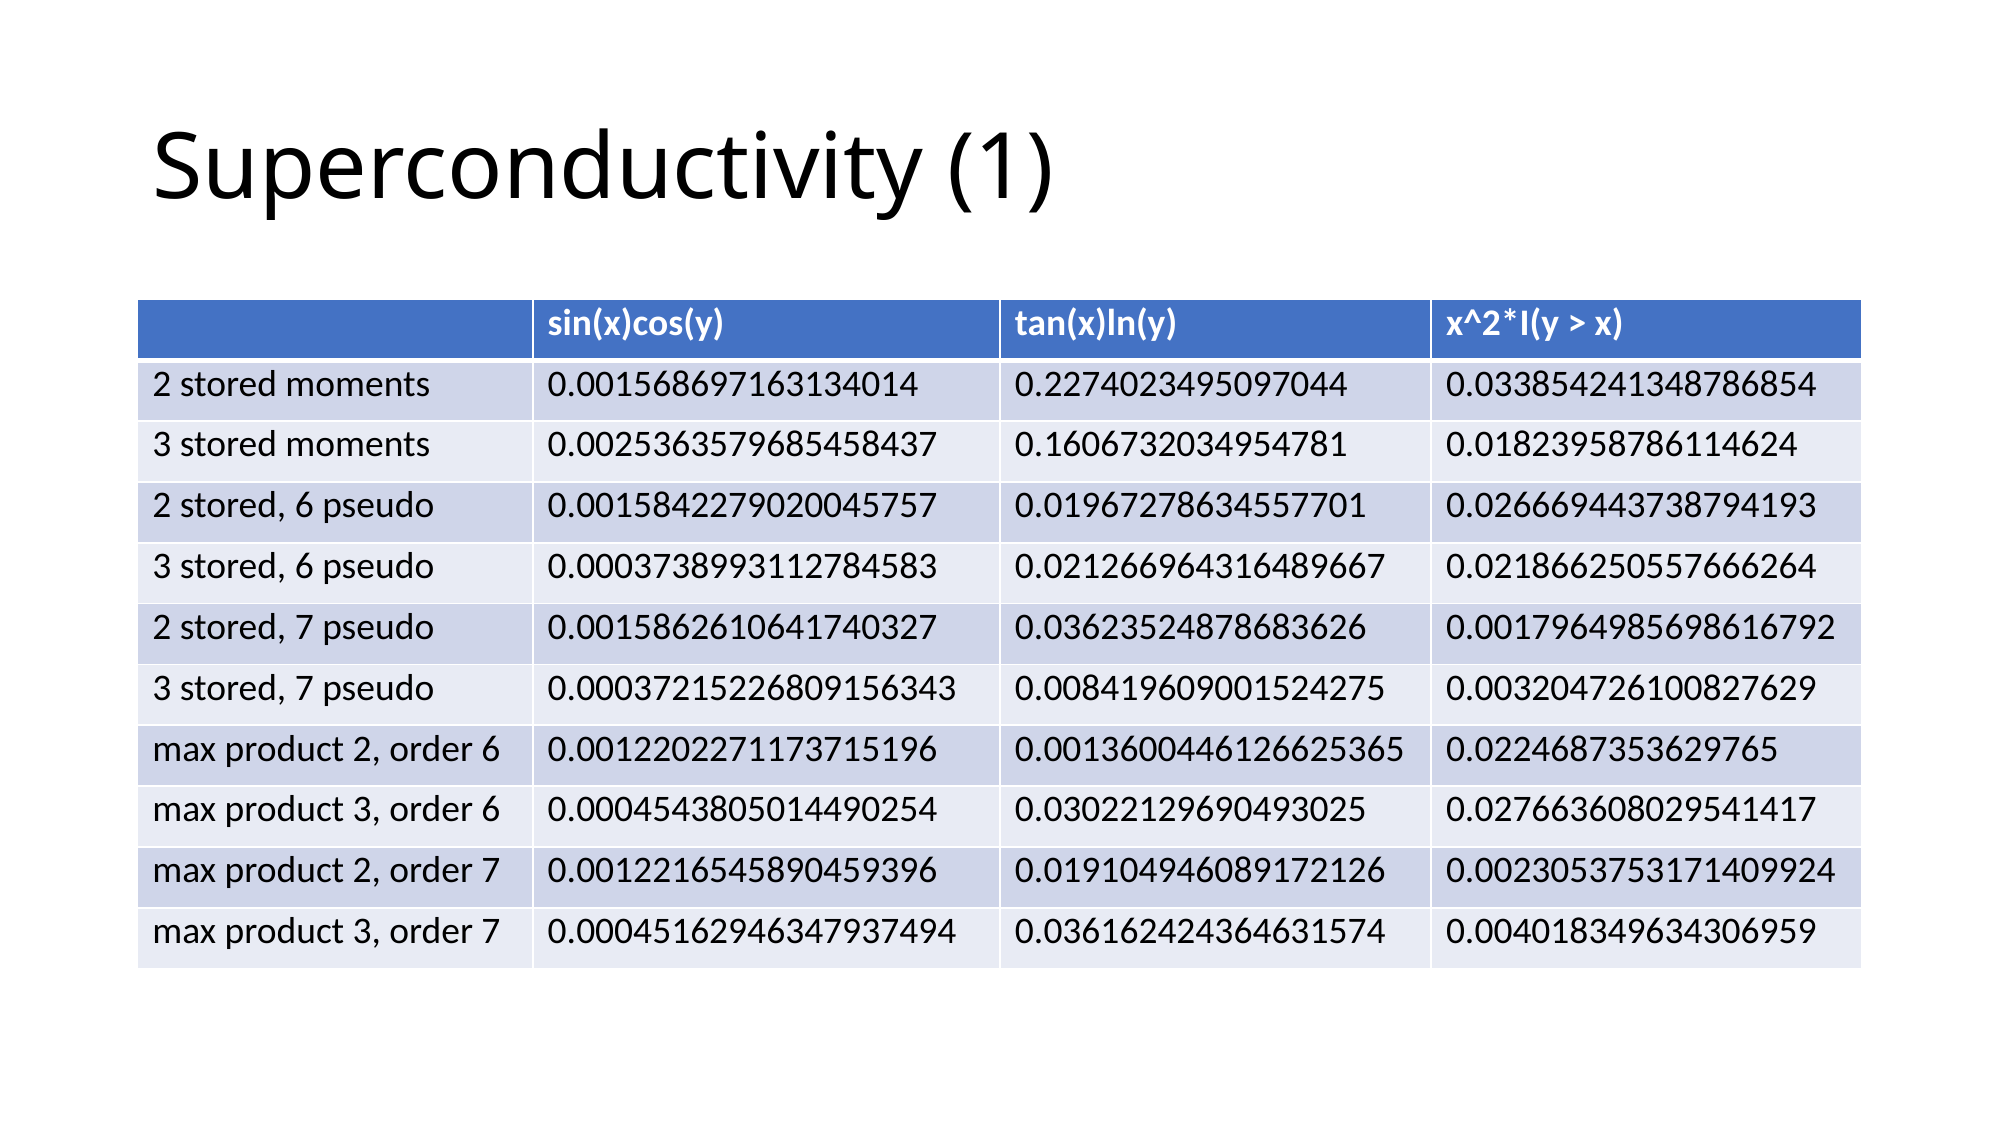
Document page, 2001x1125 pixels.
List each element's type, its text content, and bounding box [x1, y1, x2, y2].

table_header [138, 300, 532, 358]
table_cell 0.027663608029541417 [1432, 787, 1861, 846]
table_cell 0.01967278634557701 [1001, 483, 1430, 542]
table_cell 3 stored, 7 pseudo [138, 665, 532, 724]
table_cell 0.0015842279020045757 [534, 483, 999, 542]
table_cell 0.00045162946347937494 [534, 909, 999, 968]
table_cell 0.0224687353629765 [1432, 726, 1861, 785]
table_cell 0.0013600446126625365 [1001, 726, 1430, 785]
table_cell 0.00037215226809156343 [534, 665, 999, 724]
table_cell 0.0004543805014490254 [534, 787, 999, 846]
table_cell 0.004018349634306959 [1432, 909, 1861, 968]
table_cell max product 2, order 7 [138, 848, 532, 907]
table_cell 0.036162424364631574 [1001, 909, 1430, 968]
table_cell 0.026669443738794193 [1432, 483, 1861, 542]
table_cell 0.0023053753171409924 [1432, 848, 1861, 907]
title Superconductivity (1) [137, 59, 1863, 278]
table_cell 0.03022129690493025 [1001, 787, 1430, 846]
table_cell 3 stored, 6 pseudo [138, 544, 532, 603]
table_cell 3 stored moments [138, 422, 532, 481]
table_cell max product 3, order 6 [138, 787, 532, 846]
table_cell 0.2274023495097044 [1001, 363, 1430, 420]
table_cell 0.019104946089172126 [1001, 848, 1430, 907]
table_cell 0.0003738993112784583 [534, 544, 999, 603]
table_cell 0.008419609001524275 [1001, 665, 1430, 724]
table_cell 0.0012202271173715196 [534, 726, 999, 785]
table_cell 0.0025363579685458437 [534, 422, 999, 481]
table_cell 0.0012216545890459396 [534, 848, 999, 907]
table_cell 2 stored moments [138, 363, 532, 420]
table_cell 0.021866250557666264 [1432, 544, 1861, 603]
table_cell 0.033854241348786854 [1432, 363, 1861, 420]
table_cell 0.01823958786114624 [1432, 422, 1861, 481]
table_header tan(x)ln(y) [1001, 300, 1430, 358]
table_cell max product 2, order 6 [138, 726, 532, 785]
table_cell 2 stored, 6 pseudo [138, 483, 532, 542]
table_cell 0.03623524878683626 [1001, 604, 1430, 664]
table_cell 0.021266964316489667 [1001, 544, 1430, 603]
table_cell 2 stored, 7 pseudo [138, 604, 532, 664]
table_cell 0.001568697163134014 [534, 363, 999, 420]
table_cell 0.0017964985698616792 [1432, 604, 1861, 664]
table_cell 0.0015862610641740327 [534, 604, 999, 664]
table_cell max product 3, order 7 [138, 909, 532, 968]
table_cell 0.1606732034954781 [1001, 422, 1430, 481]
table_header x^2*I(y > x) [1432, 300, 1861, 358]
table_cell 0.003204726100827629 [1432, 665, 1861, 724]
table_header sin(x)cos(y) [534, 300, 999, 358]
